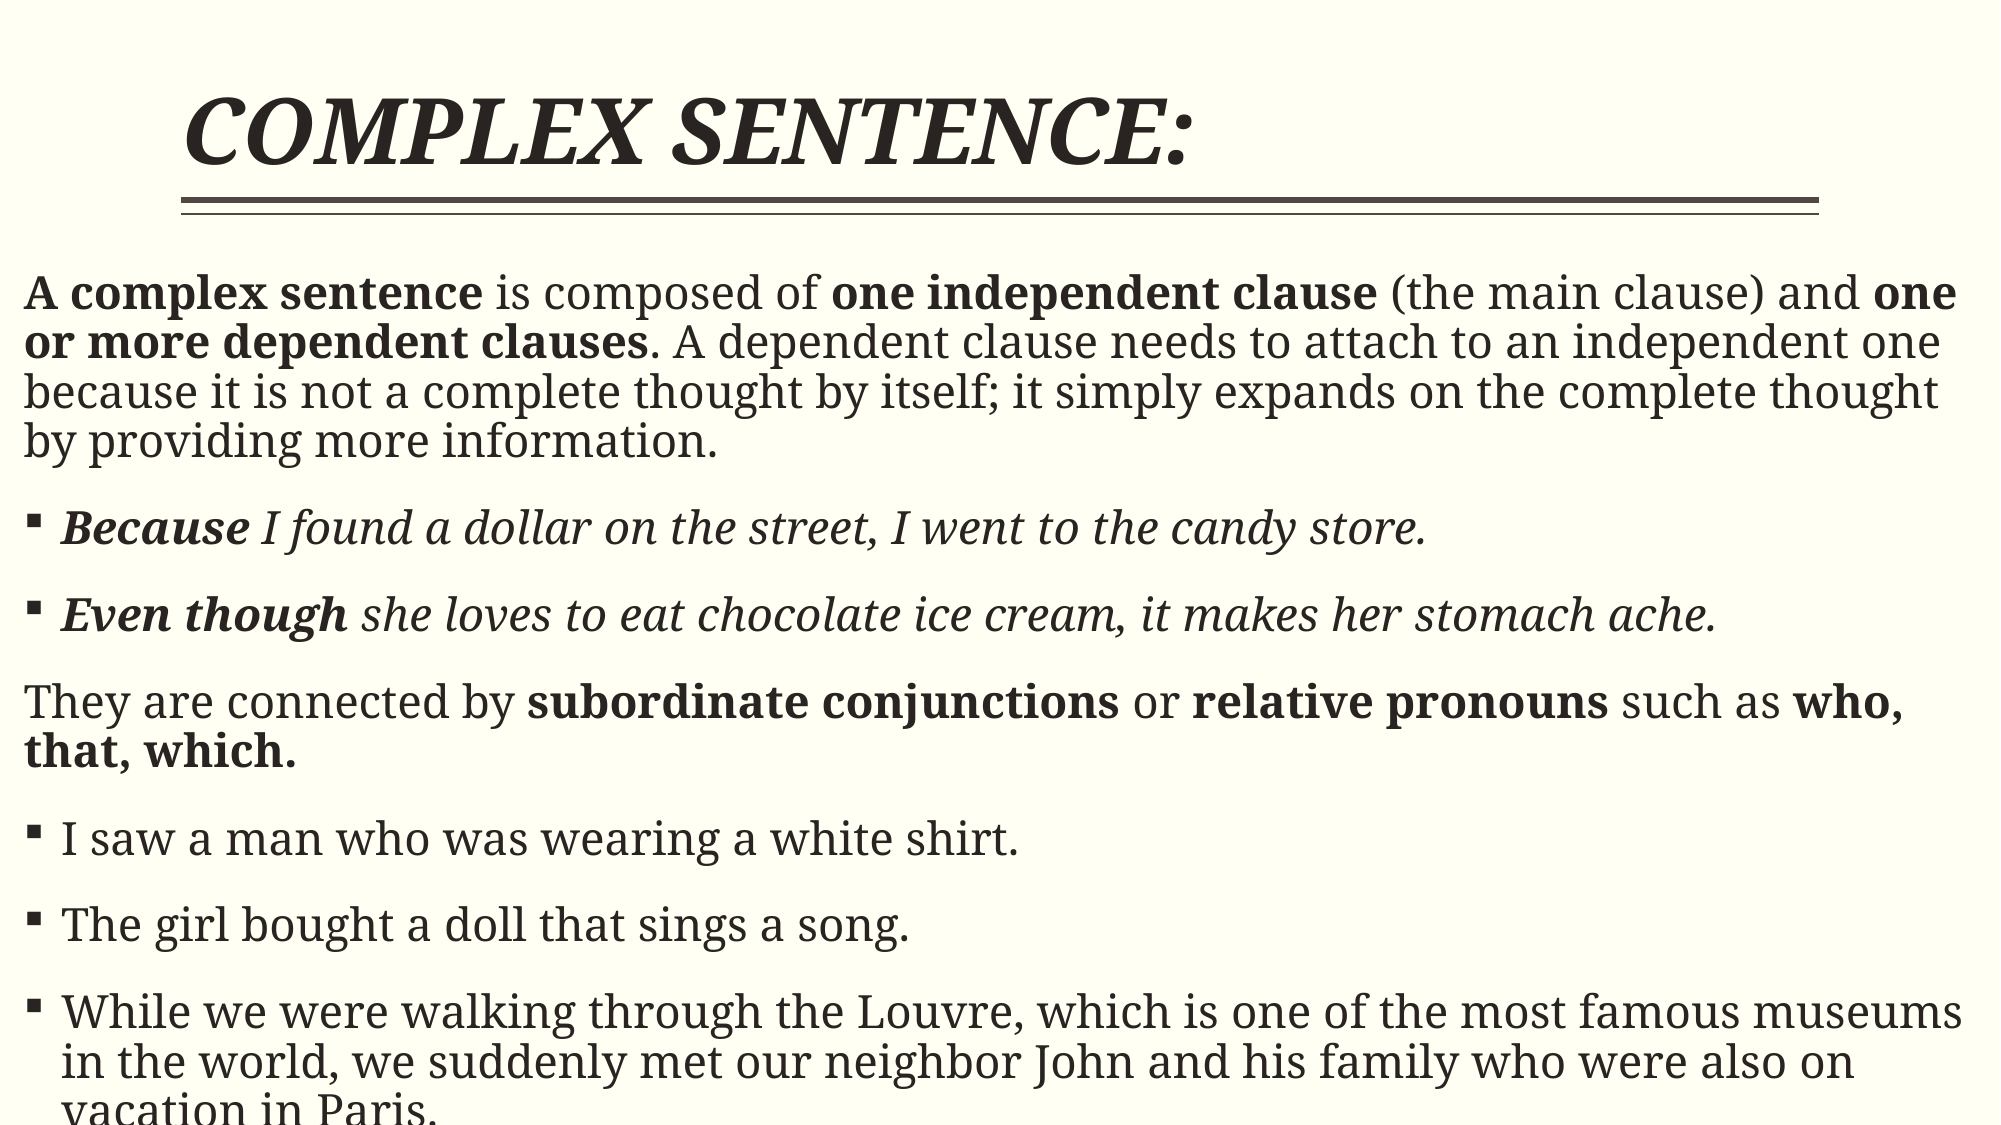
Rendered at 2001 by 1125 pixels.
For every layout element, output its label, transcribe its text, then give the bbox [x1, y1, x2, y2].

list A complex sentence is composed of one independent clause (the main clause) and one or more dependent clauses. A dependent clause needs to attach to an independent one because it is not a complete thought by itself; it simply expands on the complete thought by providing more information. Because I found a dollar on the street, I went to the candy store. Even though she loves to eat chocolate ice cream, it makes her stomach ache. They are connected by subordinate conjunctions or relative pronouns such as who, that, which. I saw a man who was wearing a white shirt. The girl bought a doll that sings a song. While we were walking through the Louvre, which is one of the most famous museums in the world, we suddenly met our neighbor John and his family who were also on vacation in Paris. [23, 262, 1983, 1104]
title COMPLEX SENTENCE: [181, 12, 1819, 193]
